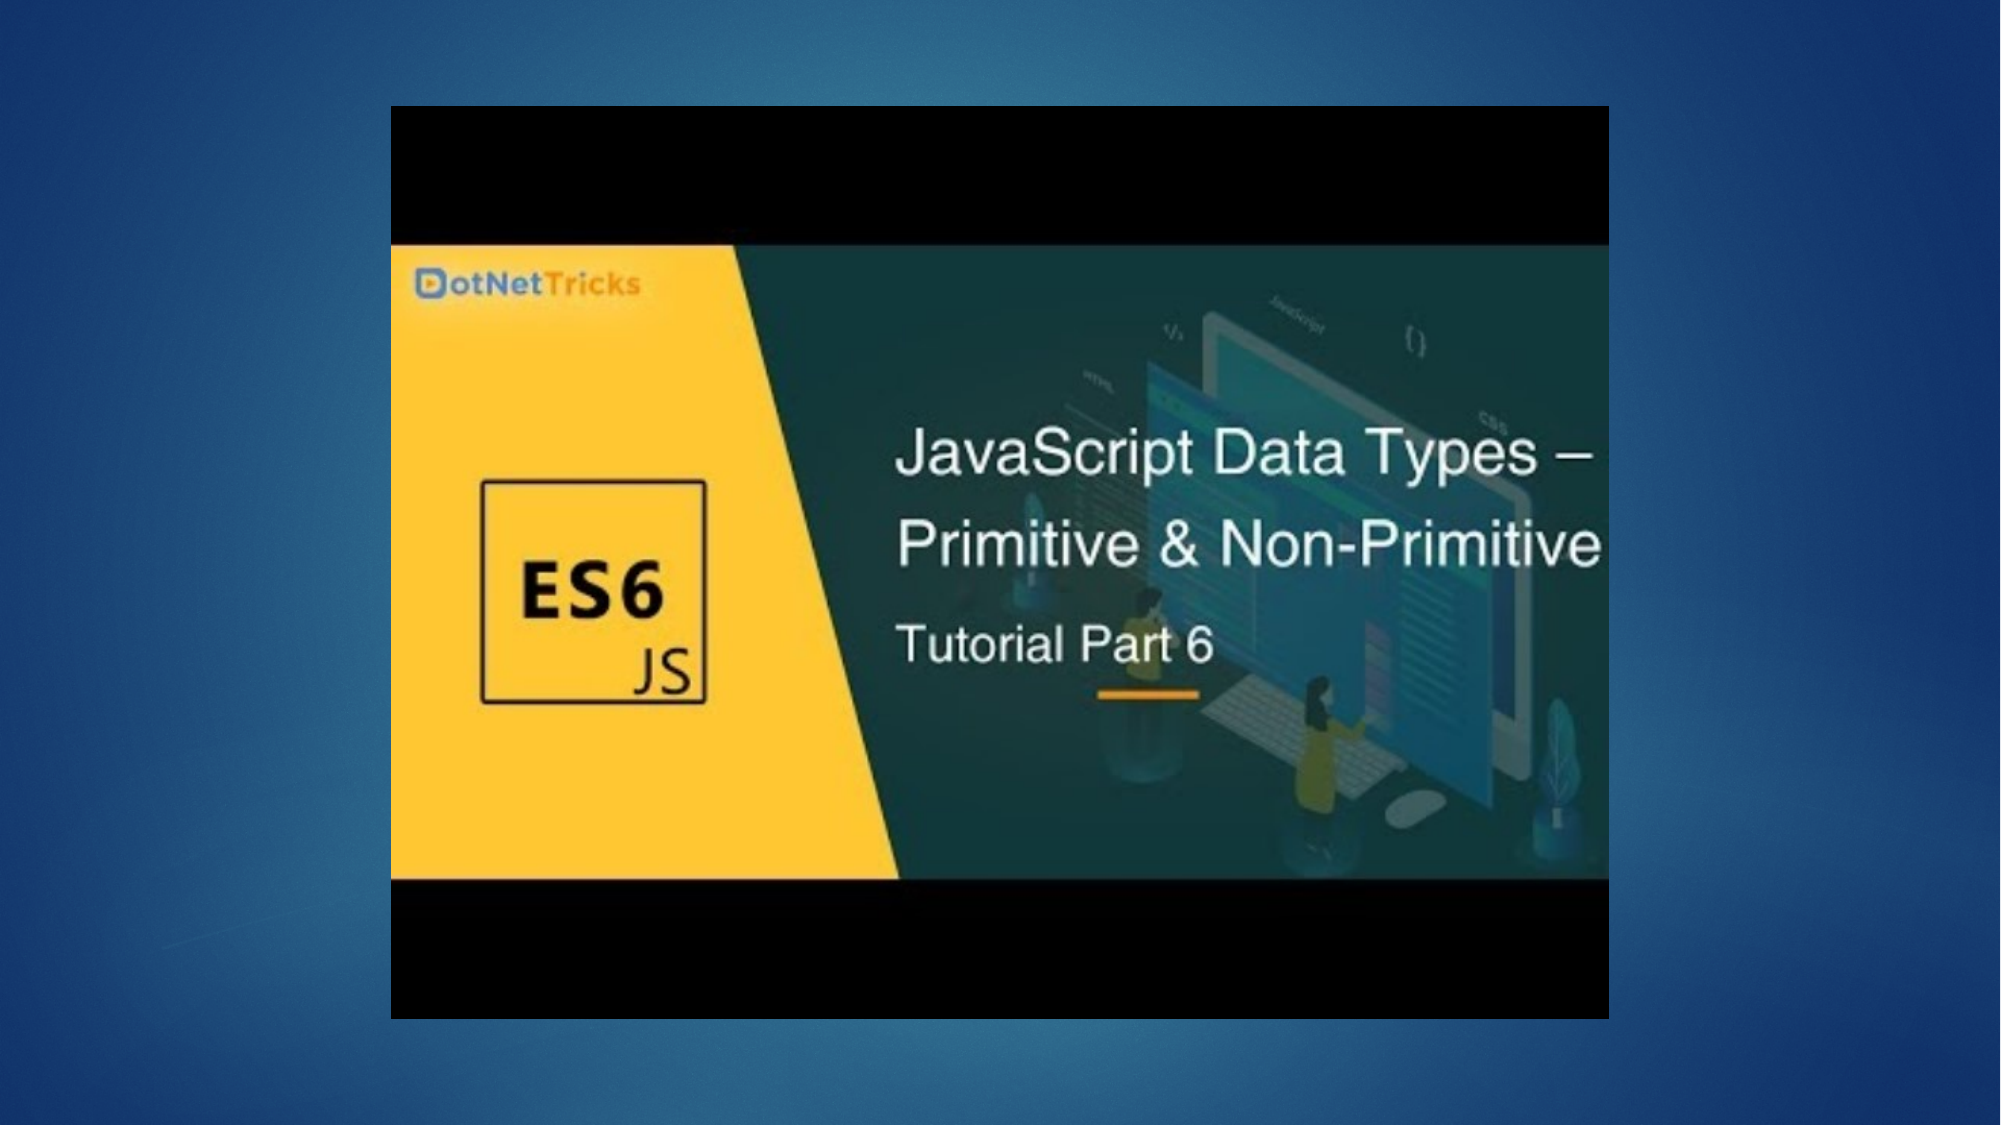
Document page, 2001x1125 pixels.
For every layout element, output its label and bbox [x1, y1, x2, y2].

list [390, 104, 1610, 1020]
